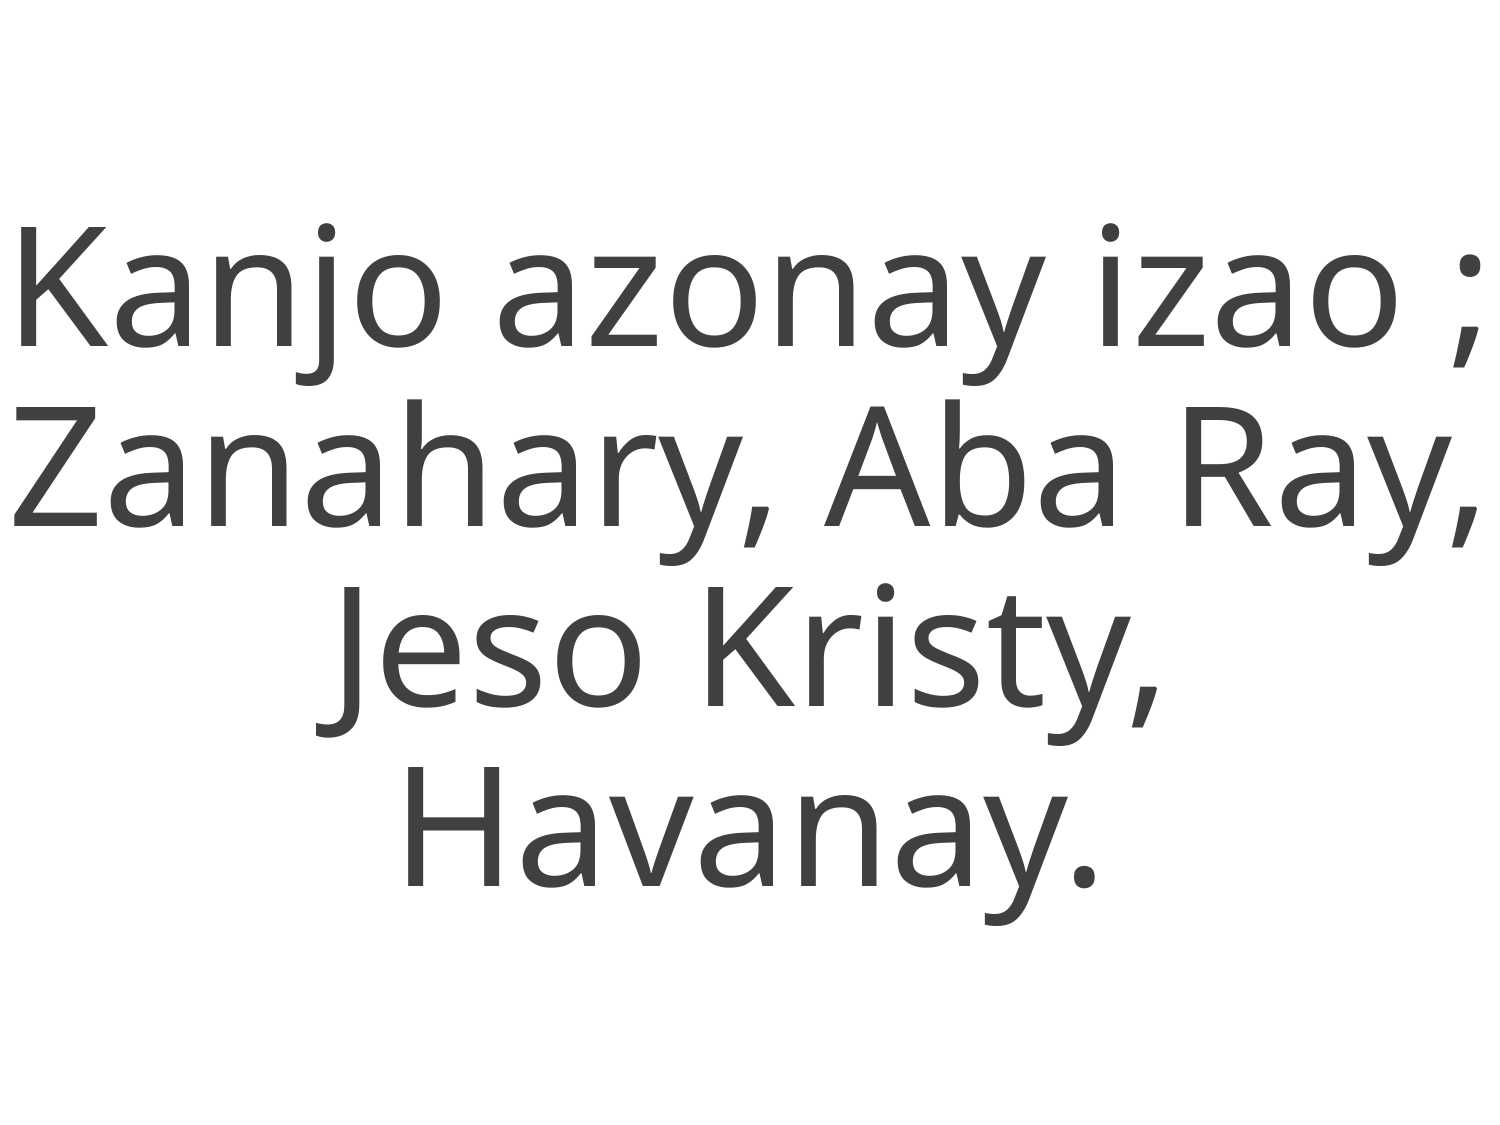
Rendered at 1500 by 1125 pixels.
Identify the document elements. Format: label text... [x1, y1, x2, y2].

title Kanjo azonay izao ; Zanahary, Aba Ray, Jeso Kristy, Havanay. [0, 453, 1500, 672]
